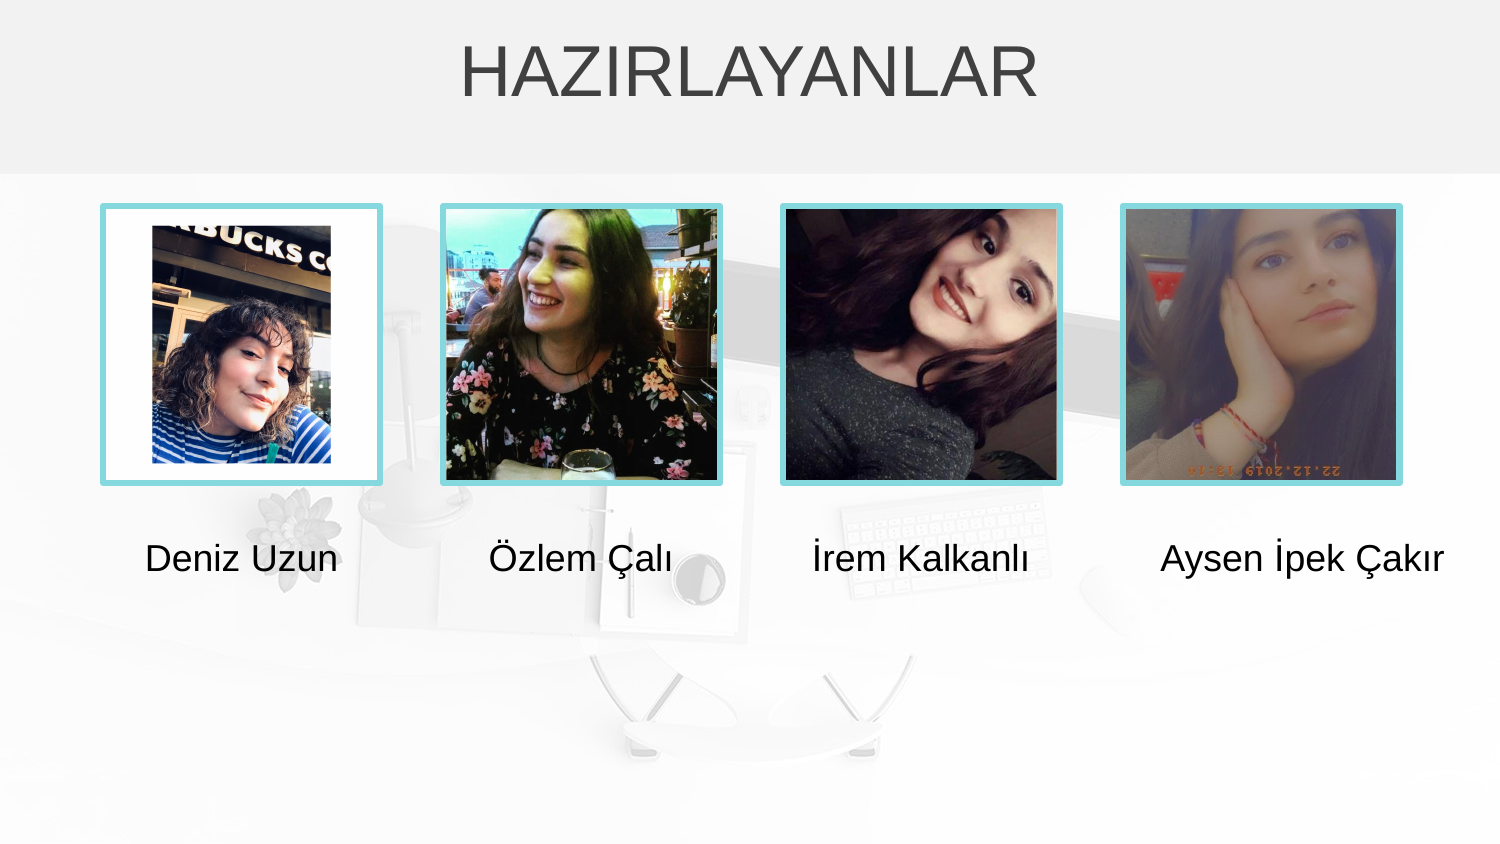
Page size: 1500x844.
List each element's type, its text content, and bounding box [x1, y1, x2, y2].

text_box Özlem Çalı [481, 526, 682, 587]
text_box Deniz Uzun [137, 526, 346, 587]
text_box İrem Kalkanlı [804, 526, 1039, 587]
text_box Aysen İpek Çakır [1152, 526, 1453, 587]
picture [0, 174, 1500, 844]
list HAZIRLAYANLAR [0, 19, 1500, 116]
